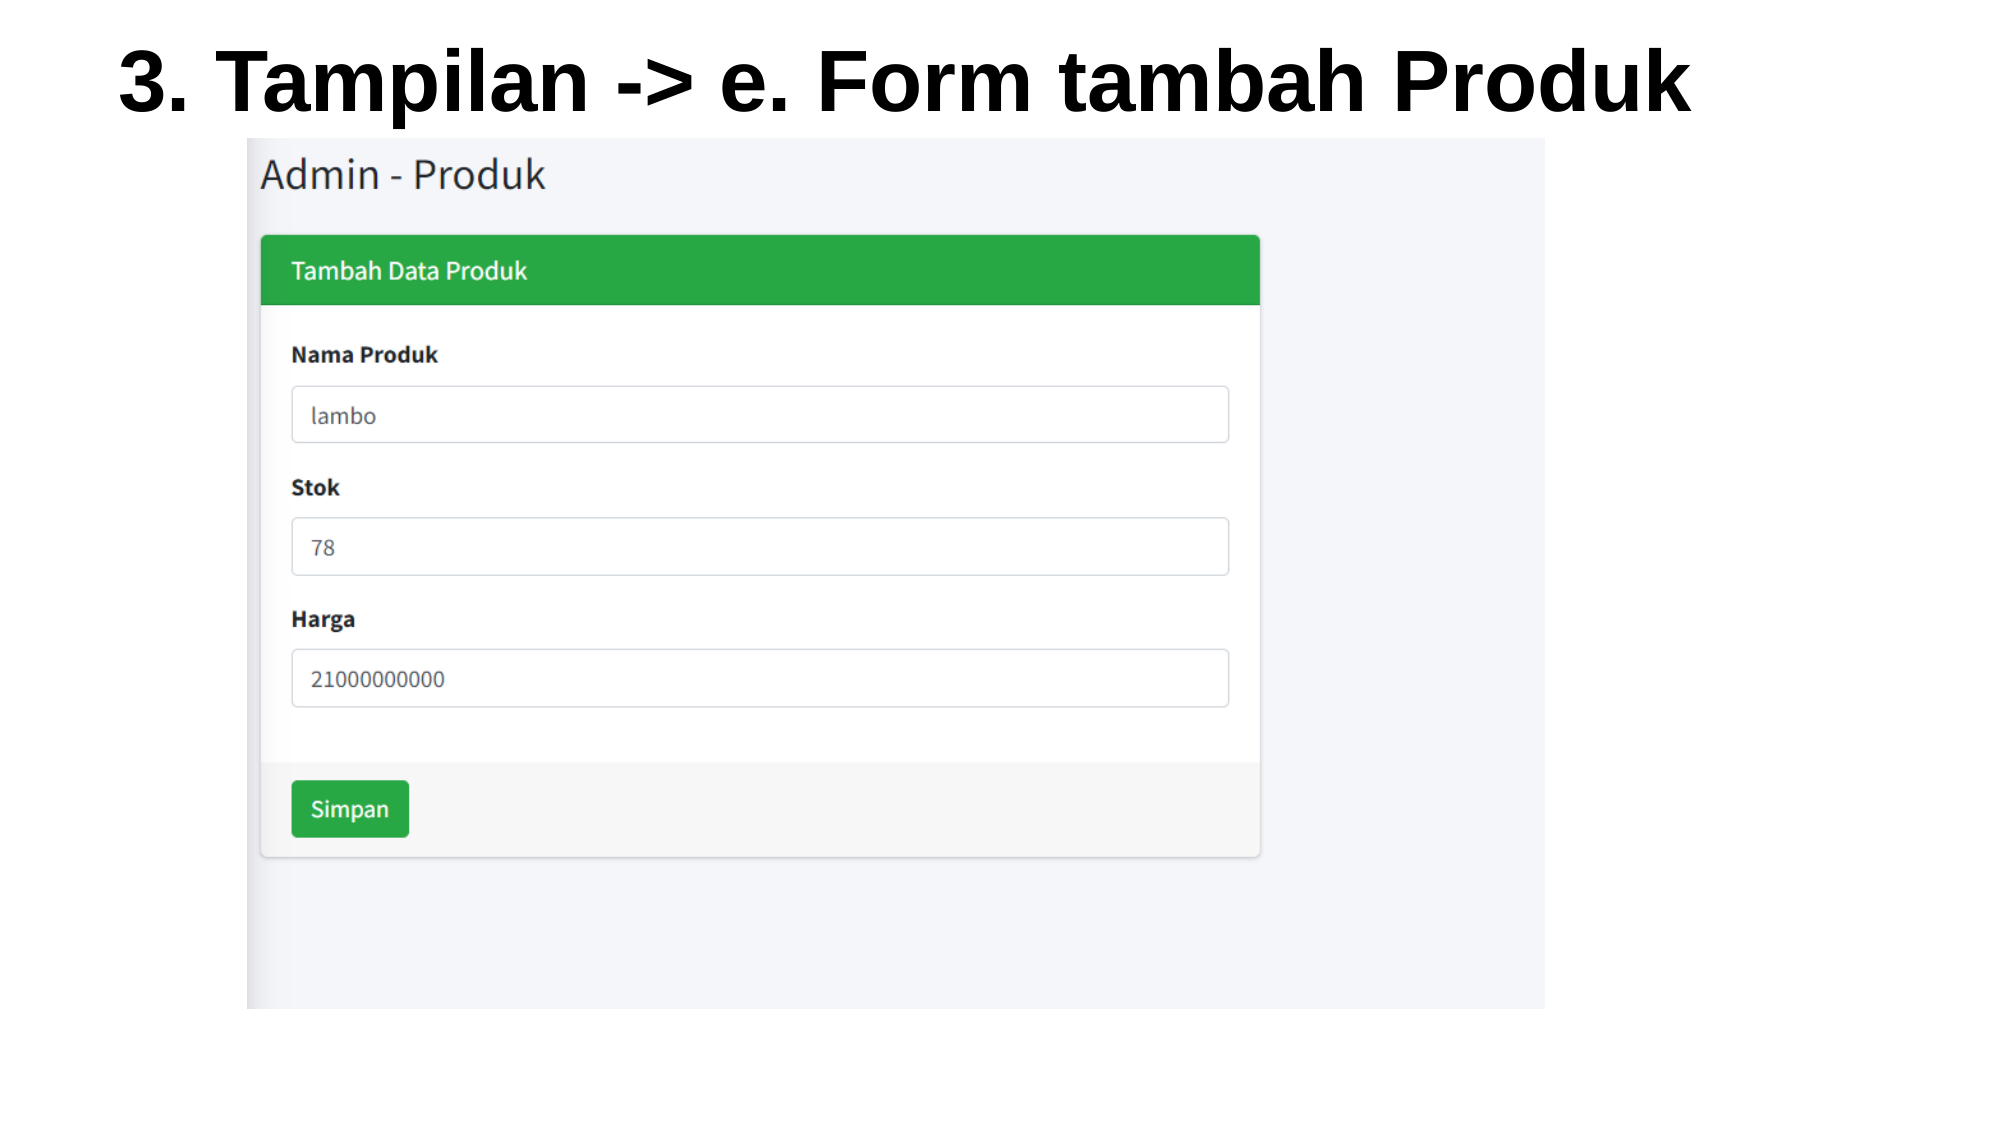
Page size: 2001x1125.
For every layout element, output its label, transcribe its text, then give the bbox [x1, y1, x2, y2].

picture [247, 138, 1545, 1009]
title 3. Tampilan -> e. Form tambah Produk [103, 28, 1829, 139]
